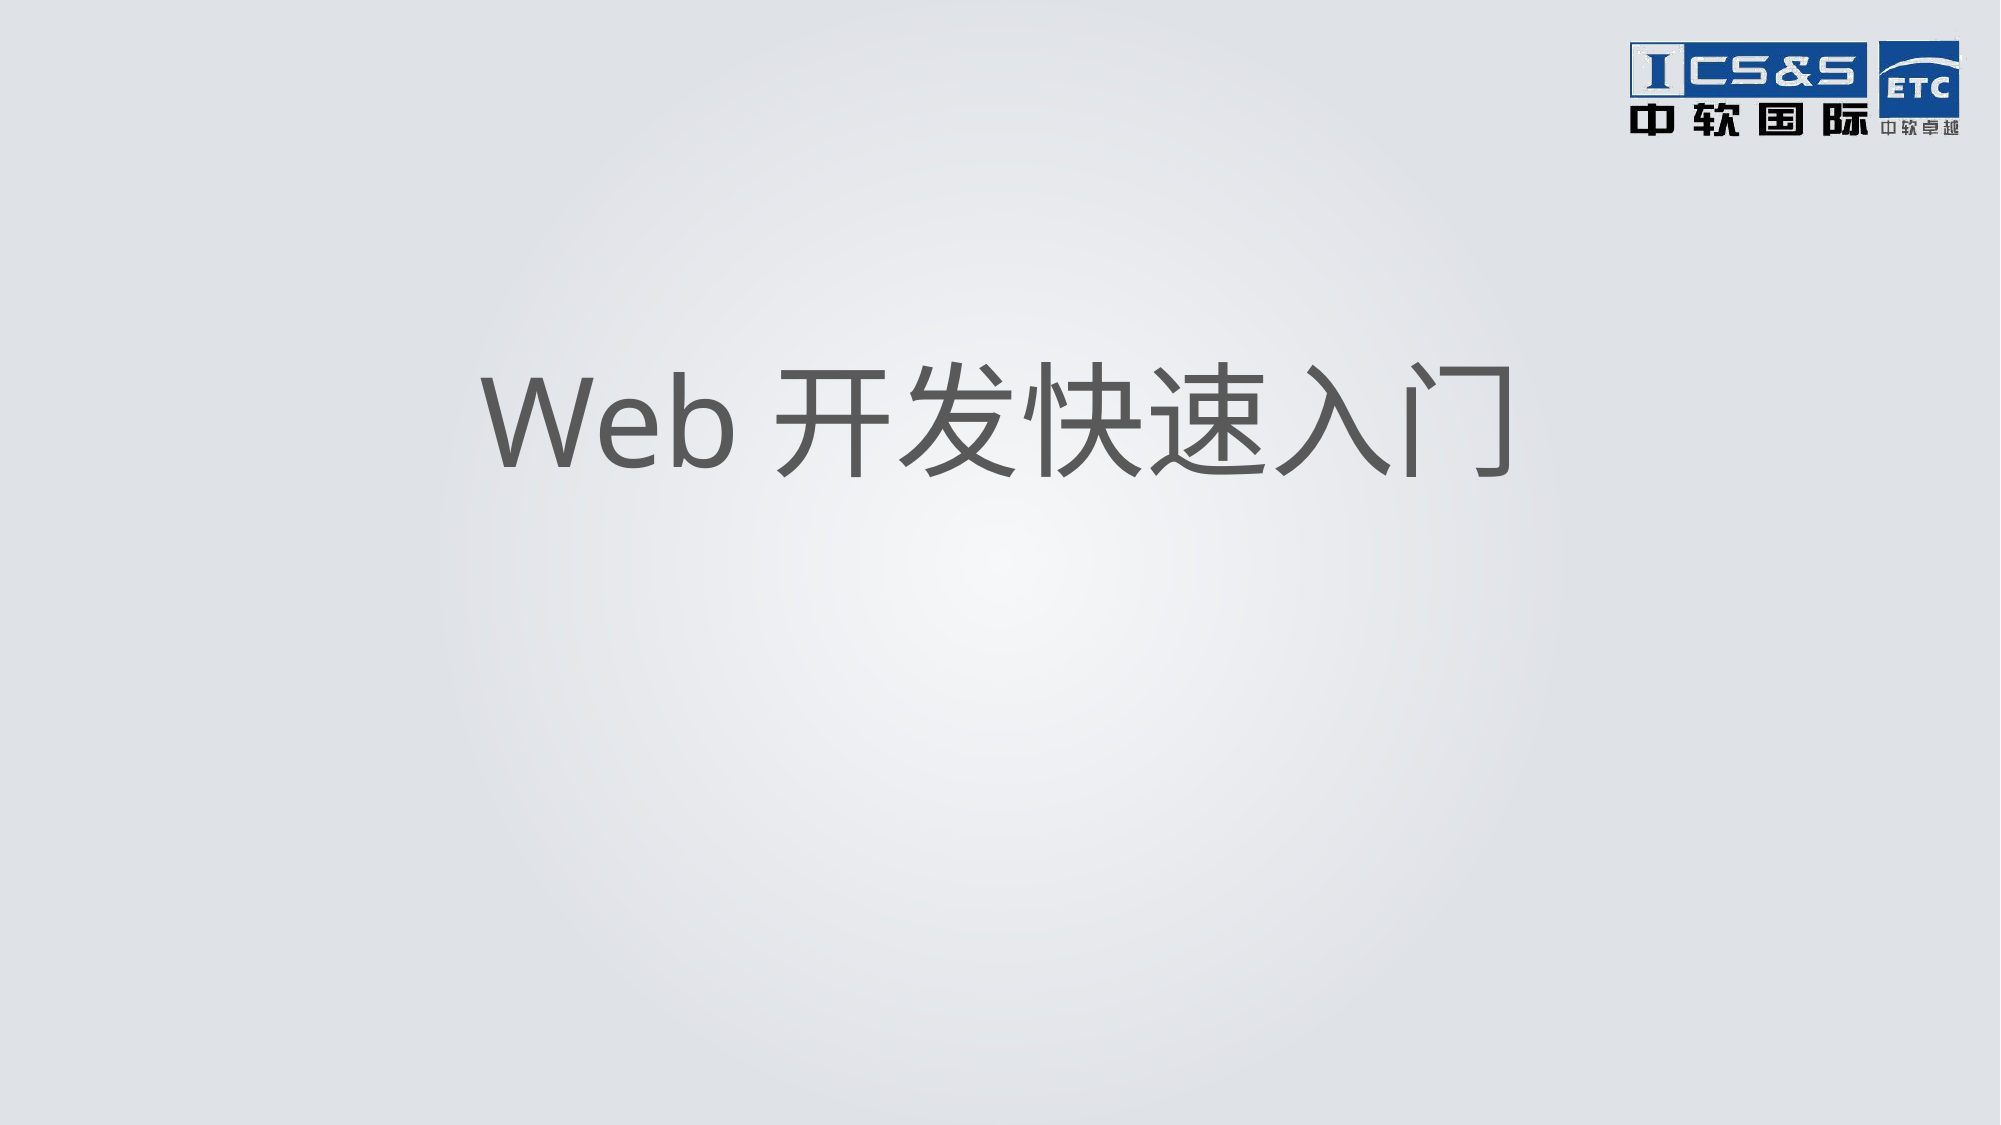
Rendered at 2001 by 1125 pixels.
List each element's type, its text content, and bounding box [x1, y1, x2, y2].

picture [0, 0, 2001, 1125]
title Web开发快速入门 [249, 231, 1750, 623]
